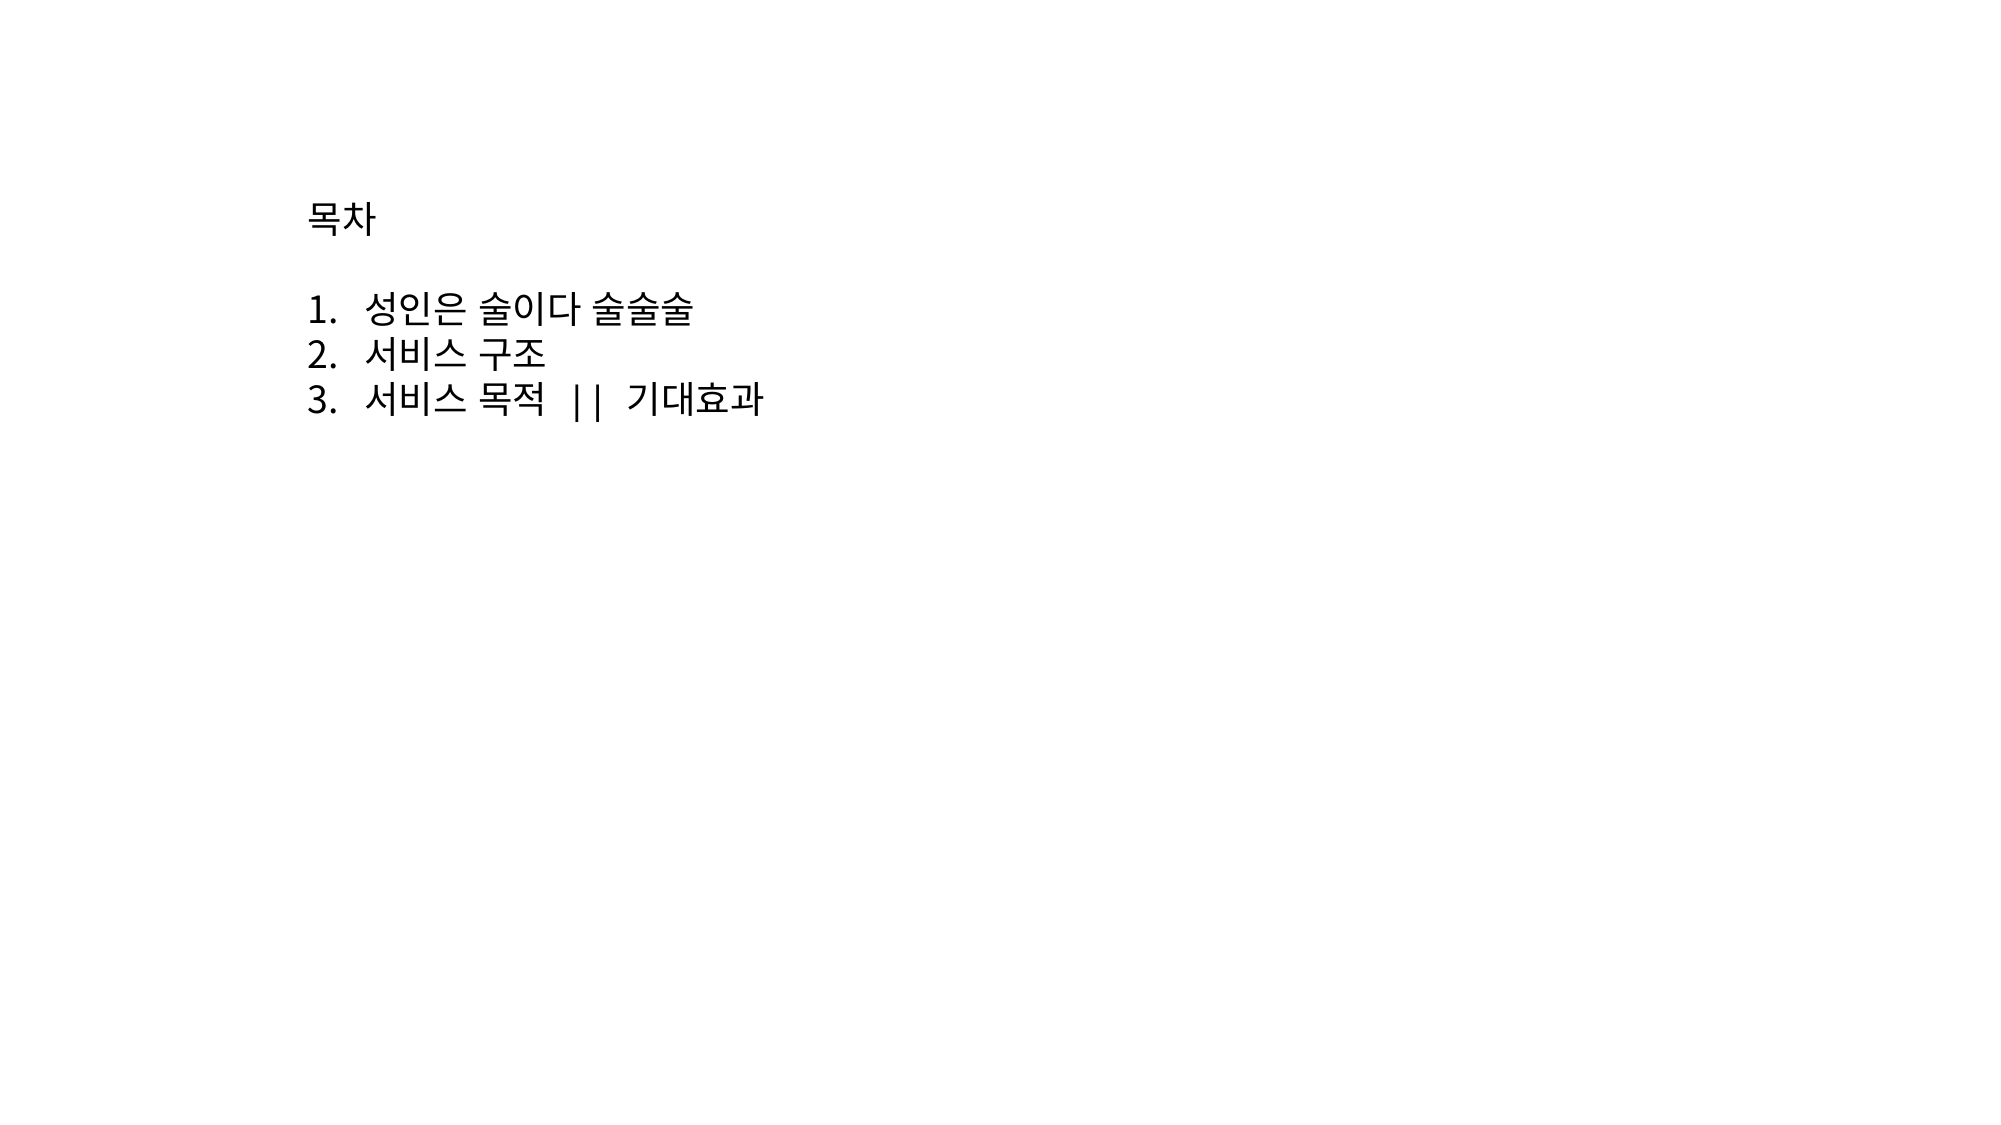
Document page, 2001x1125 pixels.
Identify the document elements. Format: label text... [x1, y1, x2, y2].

text_box 목차 성인은 술이다 술술술 서비스 구조 서비스 목적 || 기대효과 [293, 188, 780, 473]
